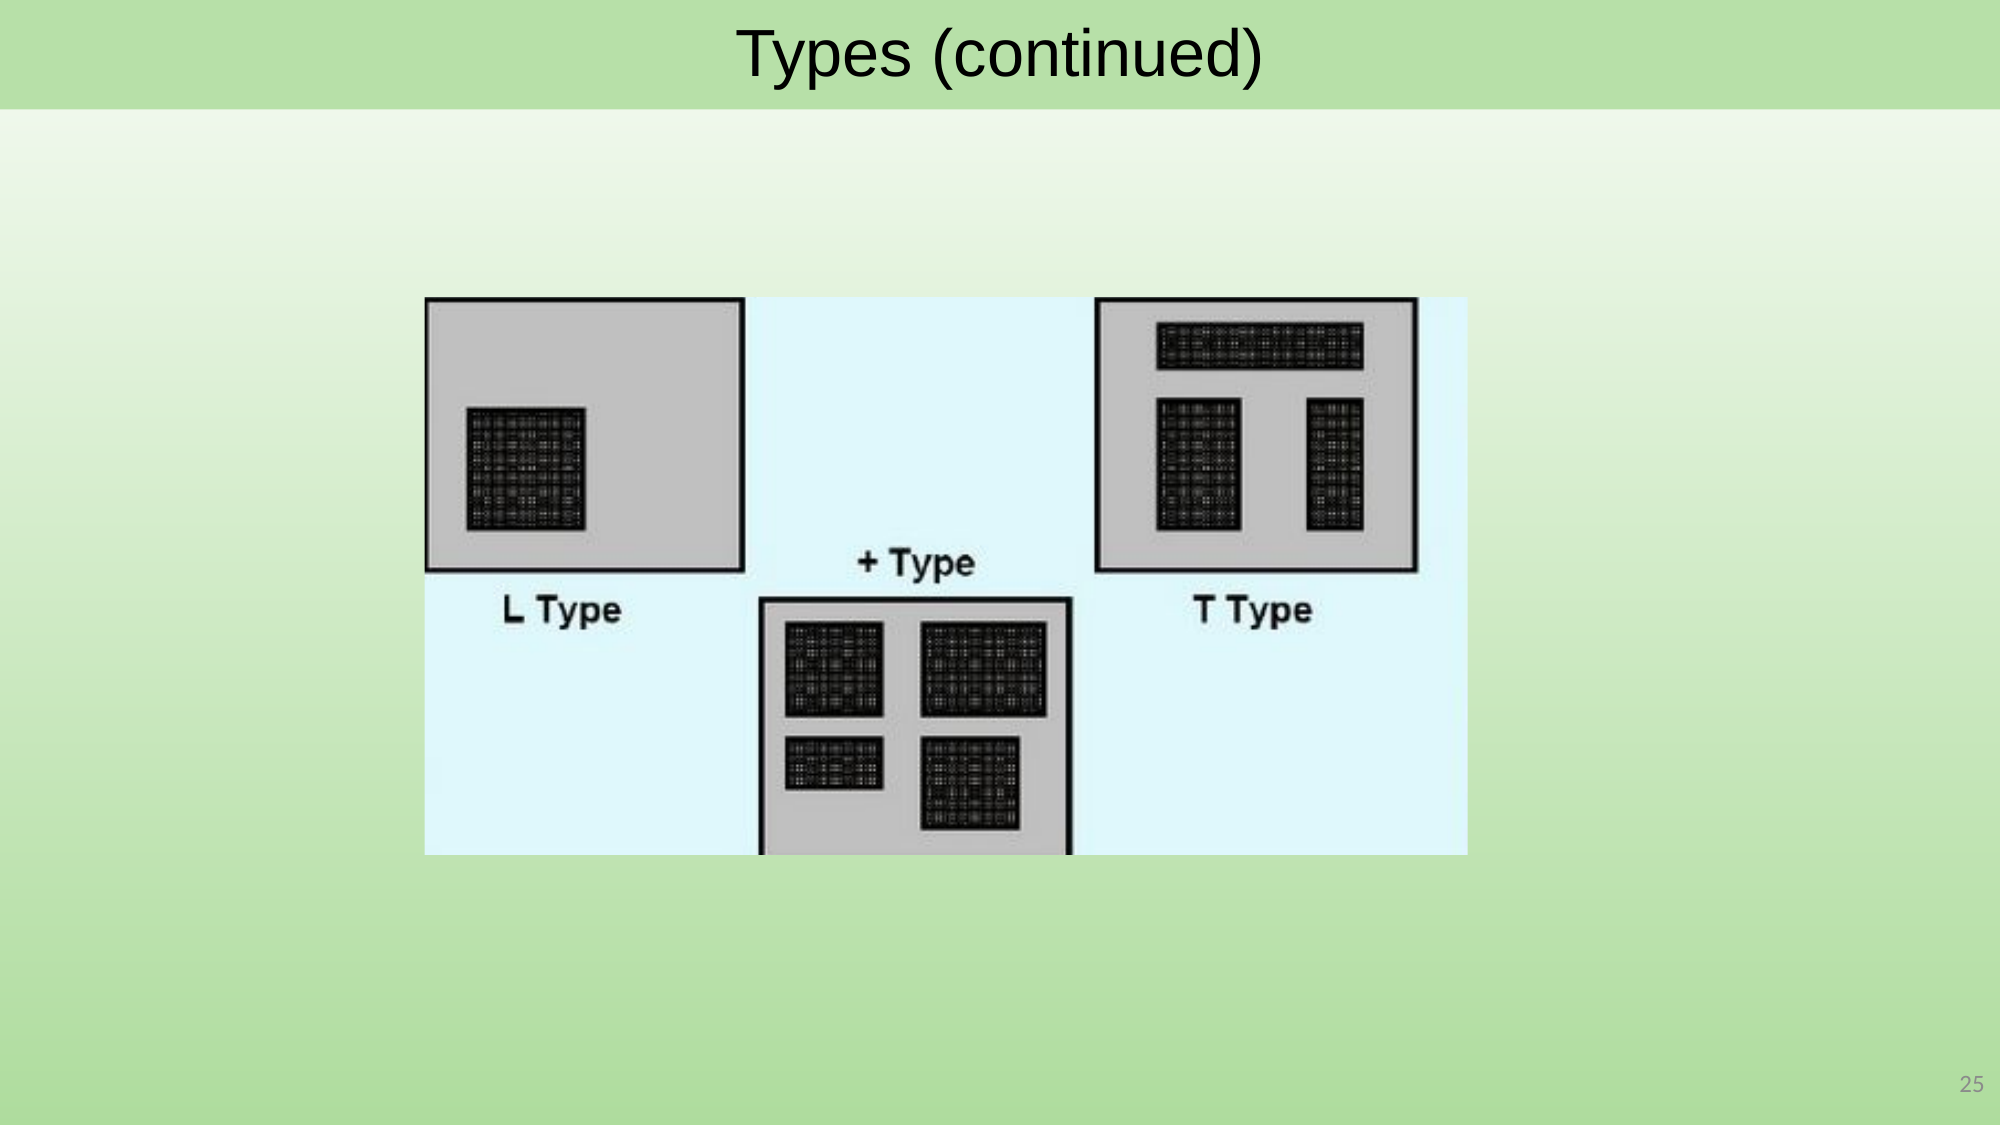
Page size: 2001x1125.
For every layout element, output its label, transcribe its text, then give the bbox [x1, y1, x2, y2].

title Types (continued) [0, 0, 2000, 110]
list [424, 297, 1468, 855]
slide_number 25 [1615, 1042, 2000, 1123]
